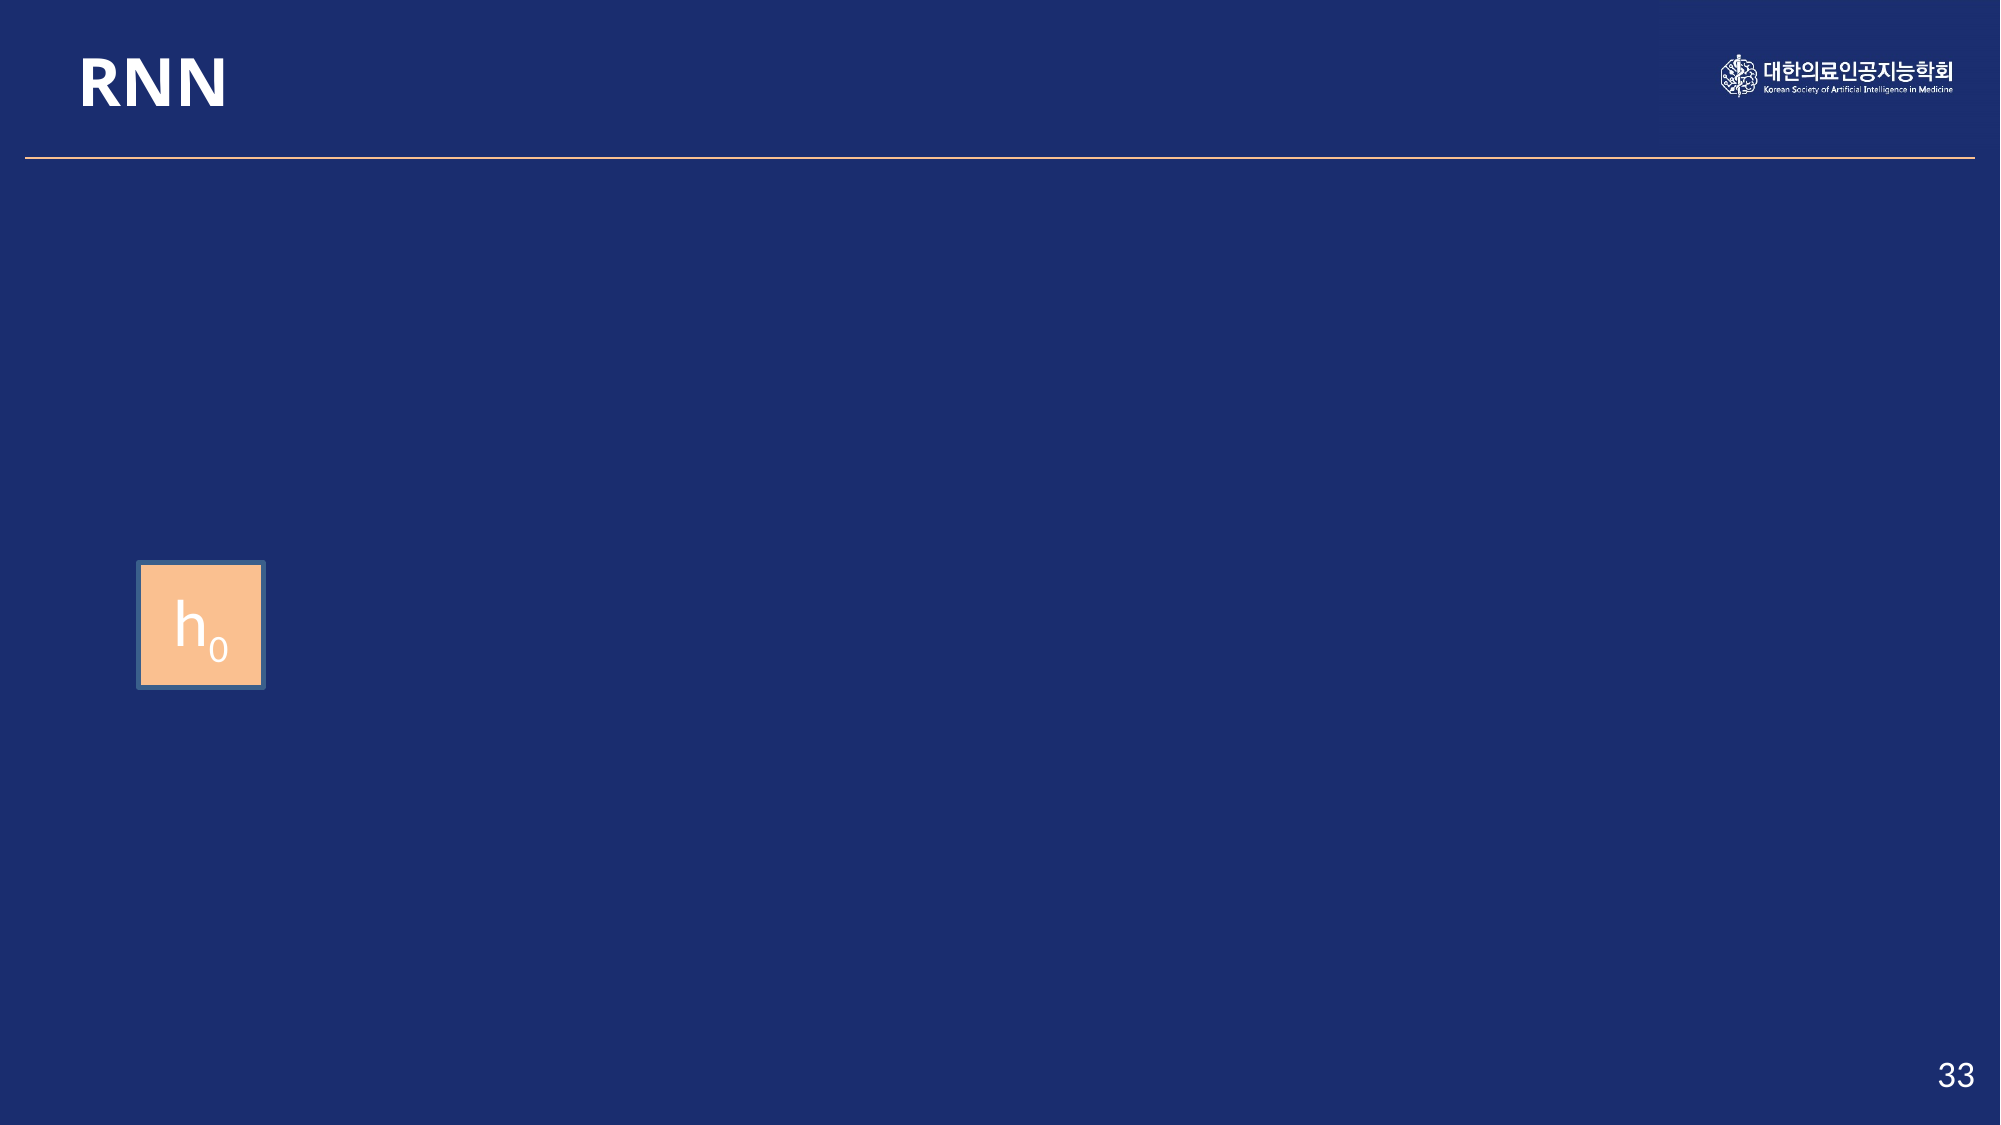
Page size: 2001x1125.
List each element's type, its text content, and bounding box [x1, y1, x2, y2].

picture [1659, 0, 2000, 150]
slide_number 33 [1925, 1050, 1975, 1125]
text_box RNN [74, 37, 1438, 120]
text_box h0 [136, 560, 266, 690]
